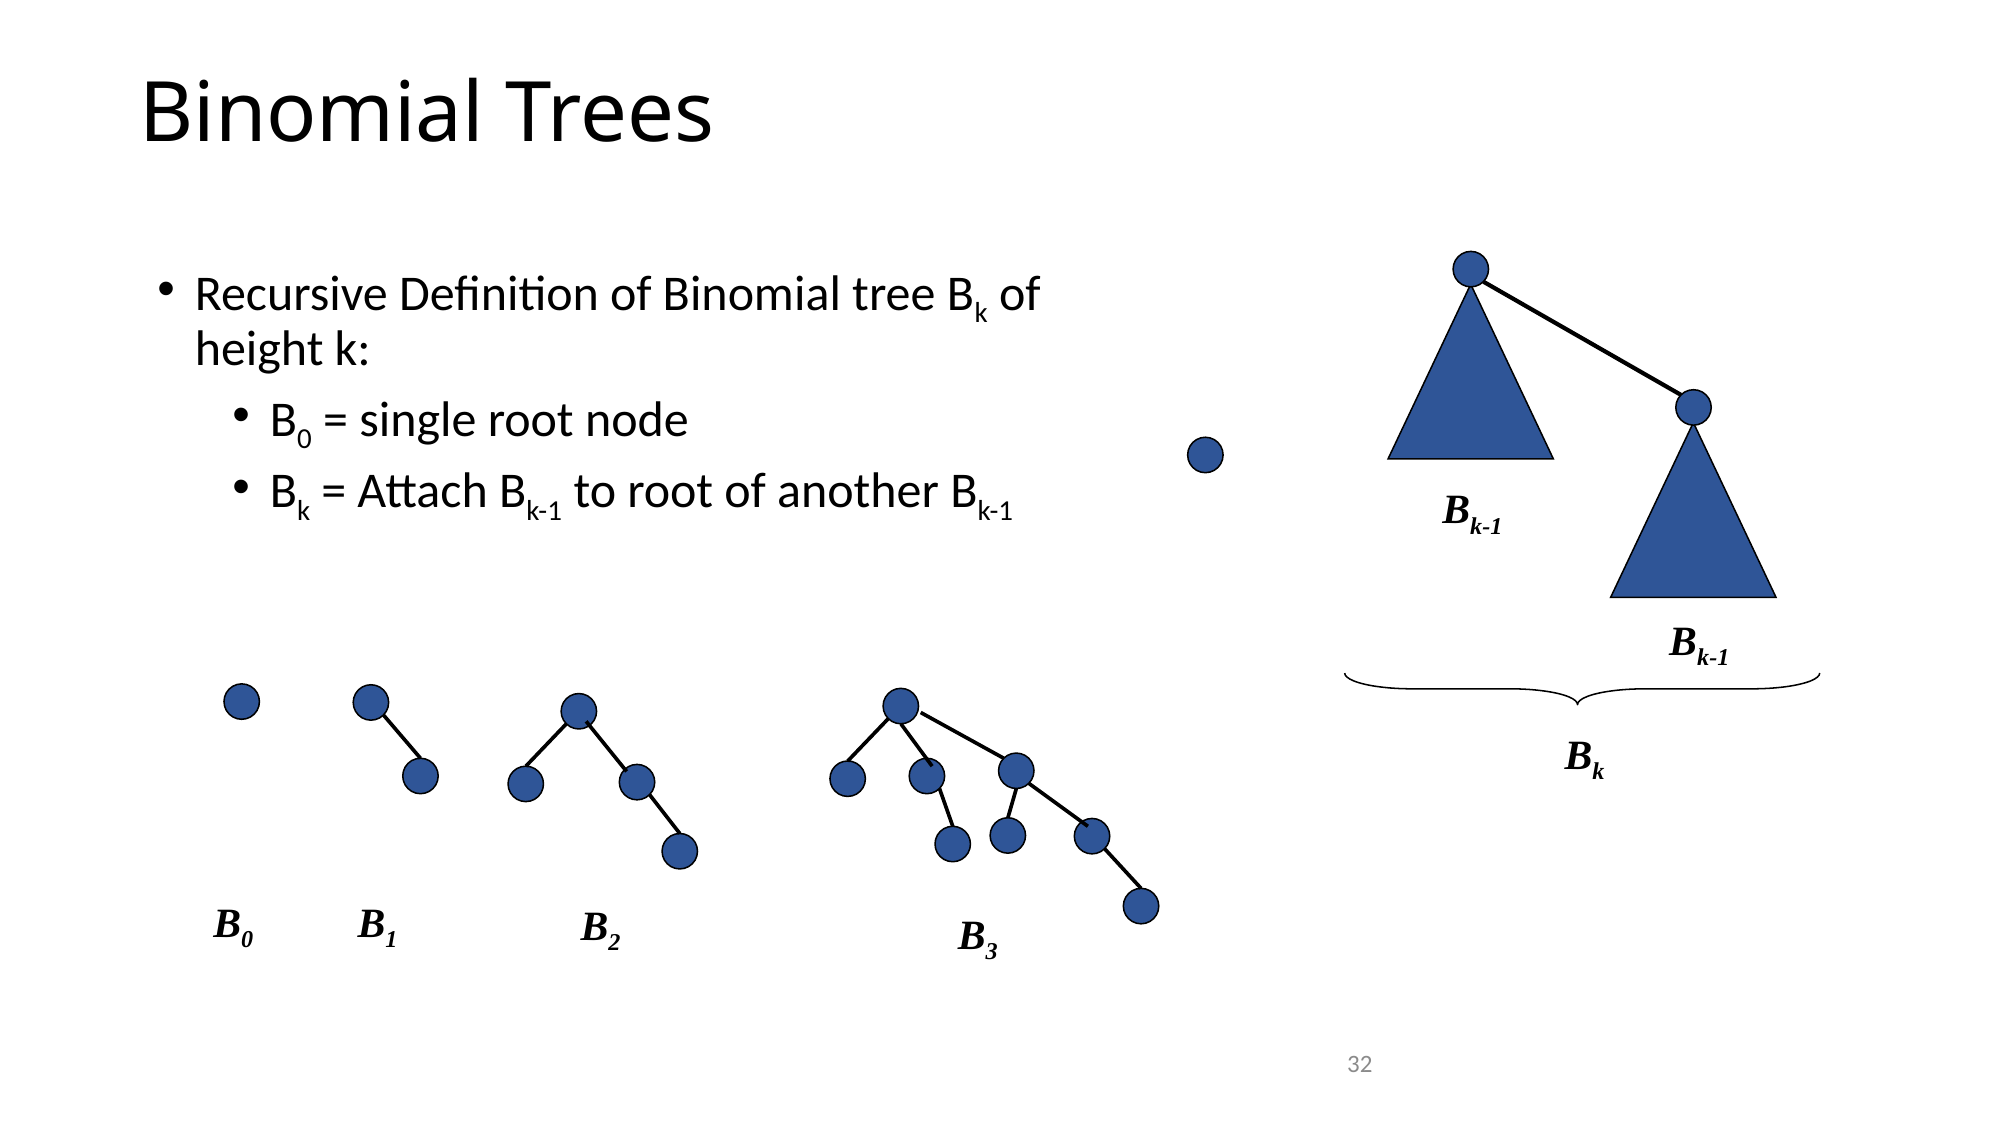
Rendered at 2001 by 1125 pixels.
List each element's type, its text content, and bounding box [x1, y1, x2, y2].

text_box [883, 688, 919, 724]
text_box [990, 817, 1026, 854]
slide_number 32 [1074, 1025, 1388, 1100]
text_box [900, 723, 933, 767]
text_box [1610, 389, 1776, 598]
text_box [525, 723, 567, 767]
text_box B3 [943, 900, 1065, 972]
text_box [1028, 783, 1088, 827]
text_box B2 [565, 891, 688, 963]
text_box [586, 721, 627, 772]
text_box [1387, 251, 1554, 460]
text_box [1554, 281, 1681, 395]
text_box [1074, 818, 1110, 854]
text_box [353, 684, 389, 721]
text_box [402, 758, 439, 794]
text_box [939, 788, 953, 827]
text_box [649, 794, 680, 834]
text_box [920, 712, 1004, 759]
text_box [829, 761, 866, 797]
text_box Recursive Definition of Binomial tree Bk of height k: B0 = single root node Bk = Attach Bk-1 to root of another Bk-1 [142, 253, 1116, 774]
text_box [223, 683, 260, 720]
text_box [909, 759, 945, 794]
text_box [1344, 672, 1820, 705]
text_box Bk [1549, 720, 1672, 792]
text_box B1 [342, 888, 465, 961]
text_box [508, 766, 544, 802]
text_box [847, 718, 889, 761]
text_box Bk-1 [1427, 474, 1550, 547]
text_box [1104, 848, 1142, 889]
text_box [1187, 437, 1224, 473]
text_box [1123, 888, 1159, 924]
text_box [383, 715, 421, 759]
text_box [619, 764, 655, 800]
text_box [662, 833, 698, 869]
text_box [935, 826, 971, 862]
text_box [998, 753, 1034, 789]
text_box [561, 693, 597, 729]
text_box B0 [198, 888, 321, 961]
text_box Bk-1 [1654, 606, 1777, 673]
text_box Binomial Trees [124, 62, 1400, 250]
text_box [1007, 788, 1017, 818]
